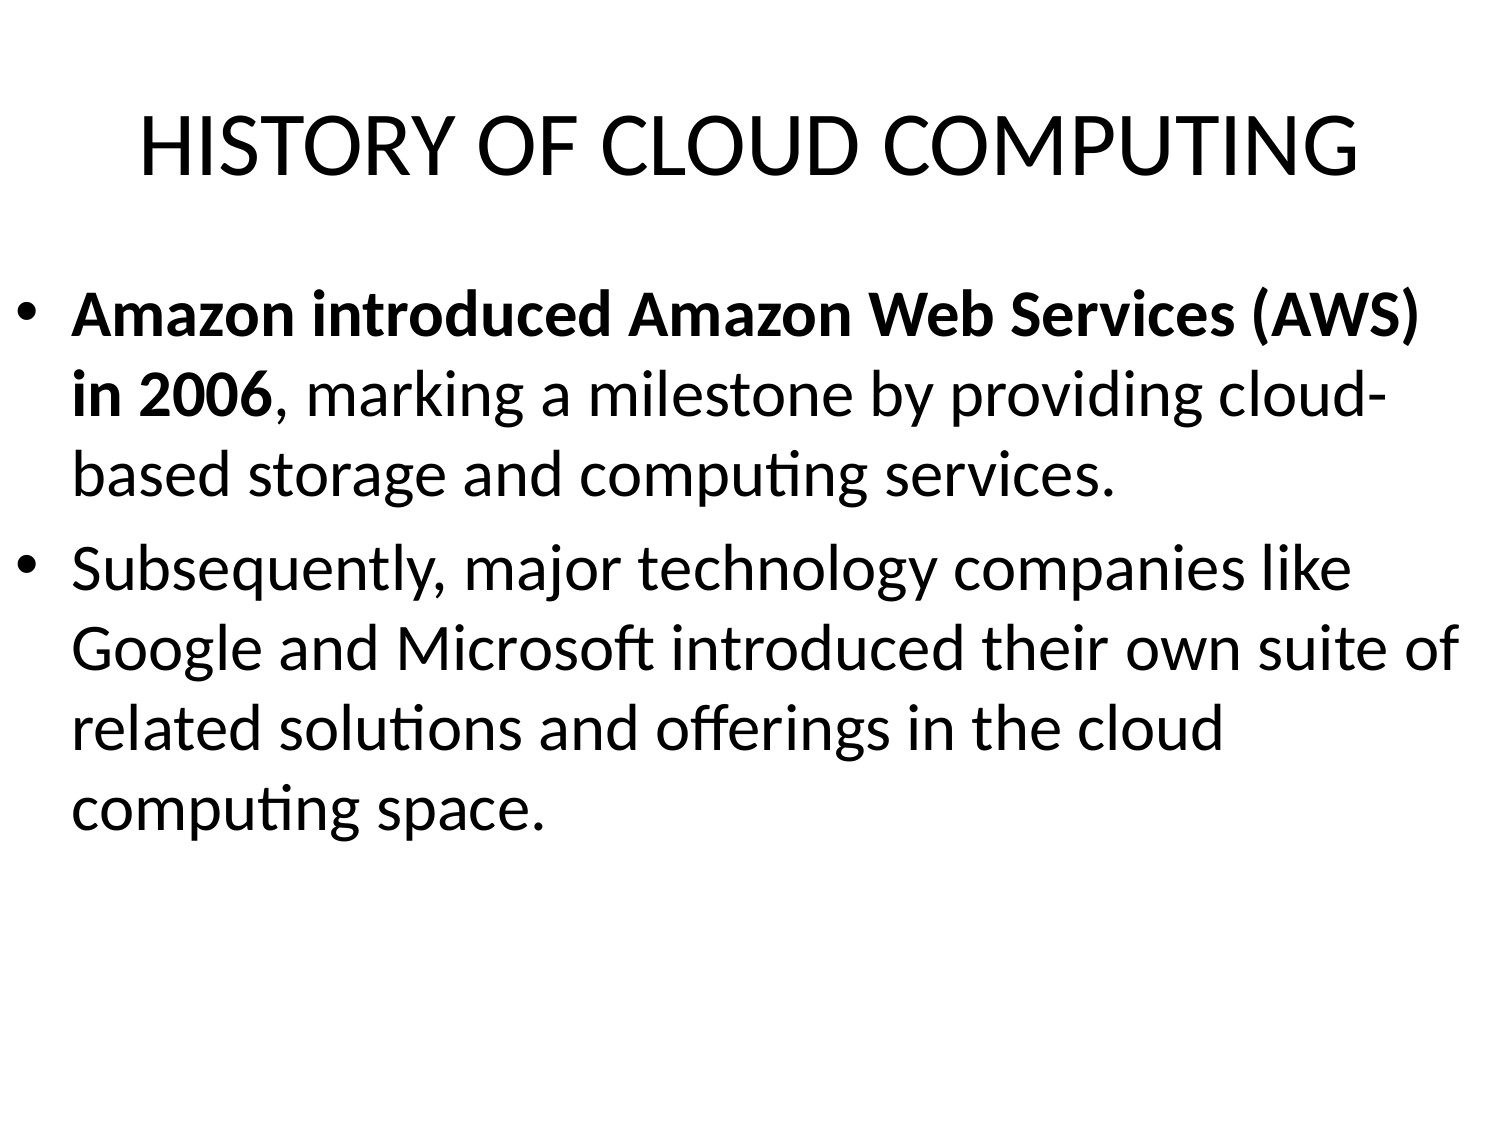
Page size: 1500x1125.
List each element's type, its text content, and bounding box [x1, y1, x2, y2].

list Amazon introduced Amazon Web Services (AWS) in 2006, marking a milestone by providing cloud-based storage and computing services. Subsequently, major technology companies like Google and Microsoft introduced their own suite of related solutions and offerings in the cloud computing space. [0, 262, 1500, 1013]
title HISTORY OF CLOUD COMPUTING [75, 45, 1425, 233]
